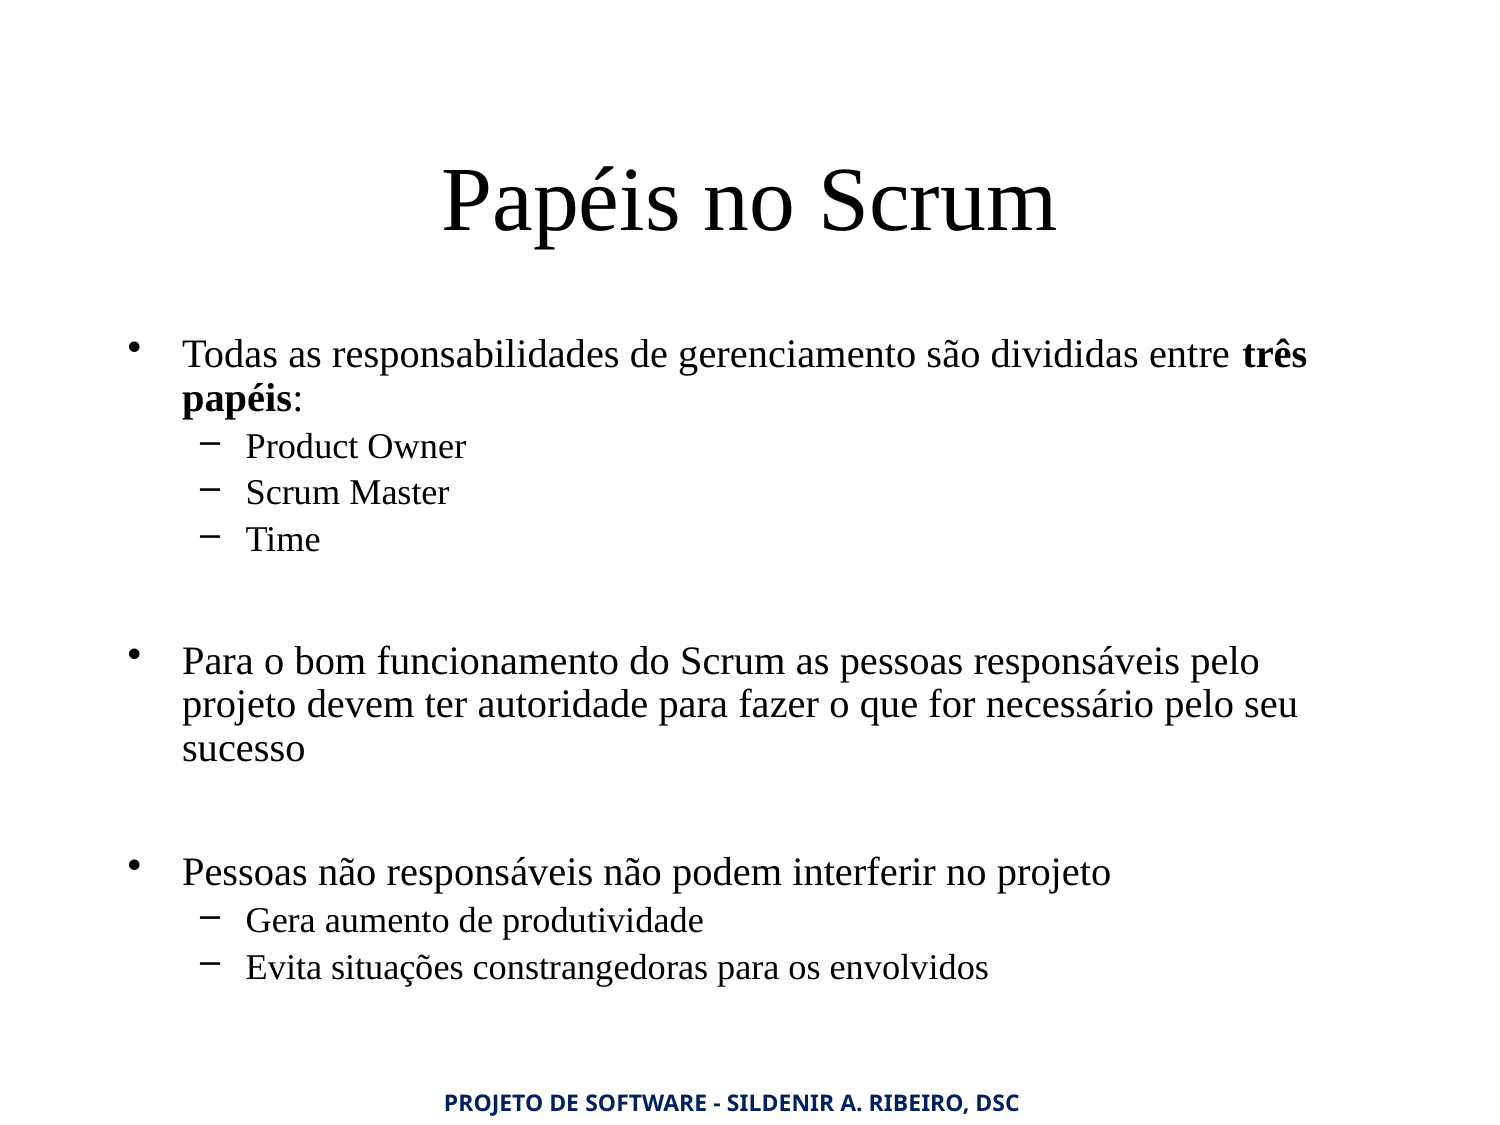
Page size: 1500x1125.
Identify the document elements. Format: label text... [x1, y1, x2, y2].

footer Projeto de Software - Sildenir A. Ribeiro, DSc [88, 1080, 1376, 1124]
list Todas as responsabilidades de gerenciamento são divididas entre três papéis: Product Owner Scrum Master Time Para o bom funcionamento do Scrum as pessoas responsáveis pelo projeto devem ter autoridade para fazer o que for necessário pelo seu sucesso Pessoas não responsáveis não podem interferir no projeto Gera aumento de produtividade Evita situações constrangedoras para os envolvidos [112, 324, 1388, 1000]
title Papéis no Scrum [112, 99, 1388, 288]
